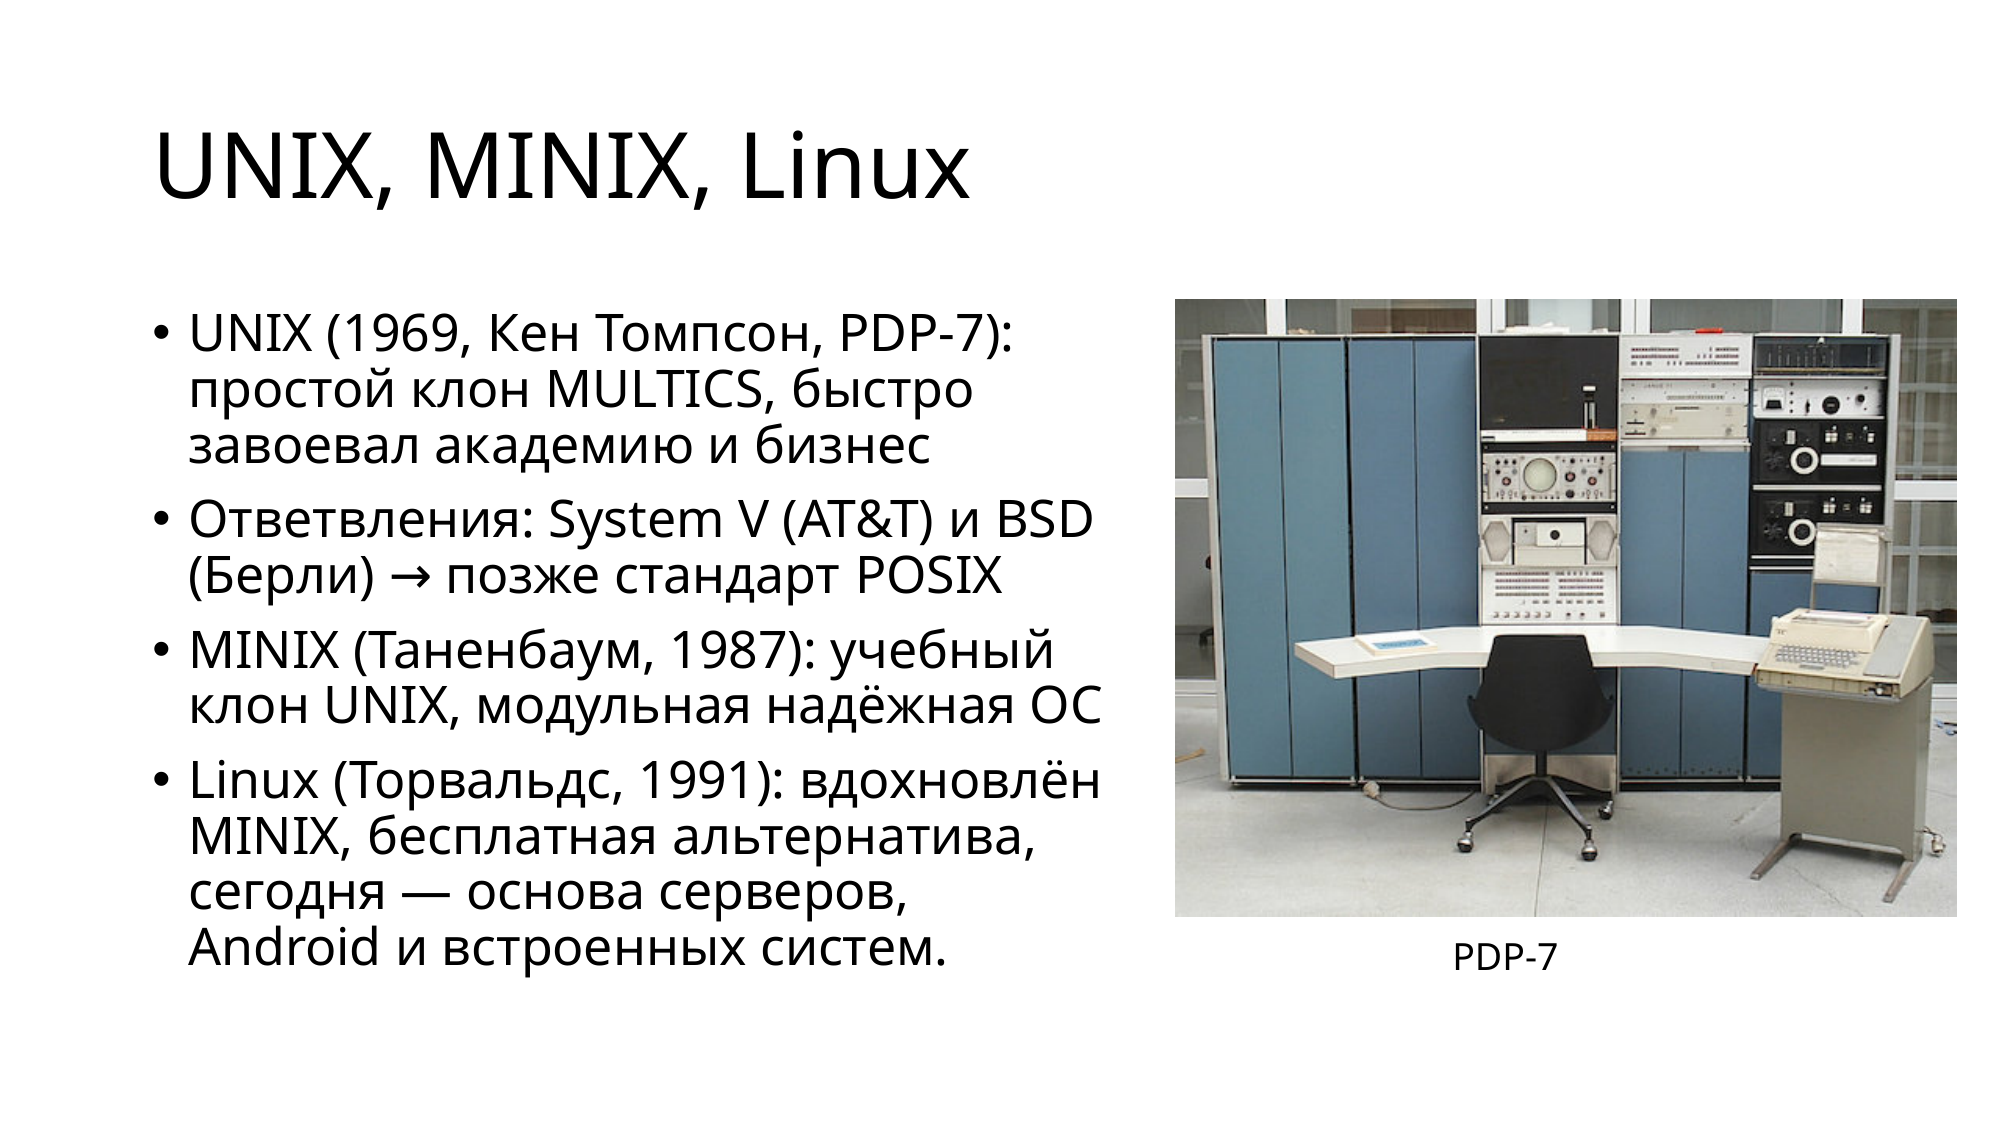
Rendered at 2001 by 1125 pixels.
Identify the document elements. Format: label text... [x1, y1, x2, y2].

list UNIX (1969, Кен Томпсон, PDP-7): простой клон MULTICS, быстро завоевал академию и бизнес Ответвления: System V (AT&T) и BSD (Берли) → позже стандарт POSIX MINIX (Таненбаум, 1987): учебный клон UNIX, модульная надёжная ОС Linux (Торвальдс, 1991): вдохновлён MINIX, бесплатная альтернатива, сегодня — основа серверов, Android и встроенных систем. [137, 299, 1132, 1014]
picture [1174, 298, 1957, 918]
text_box PDP-7 [1437, 925, 1822, 986]
title UNIX, MINIX, Linux [137, 59, 1863, 278]
